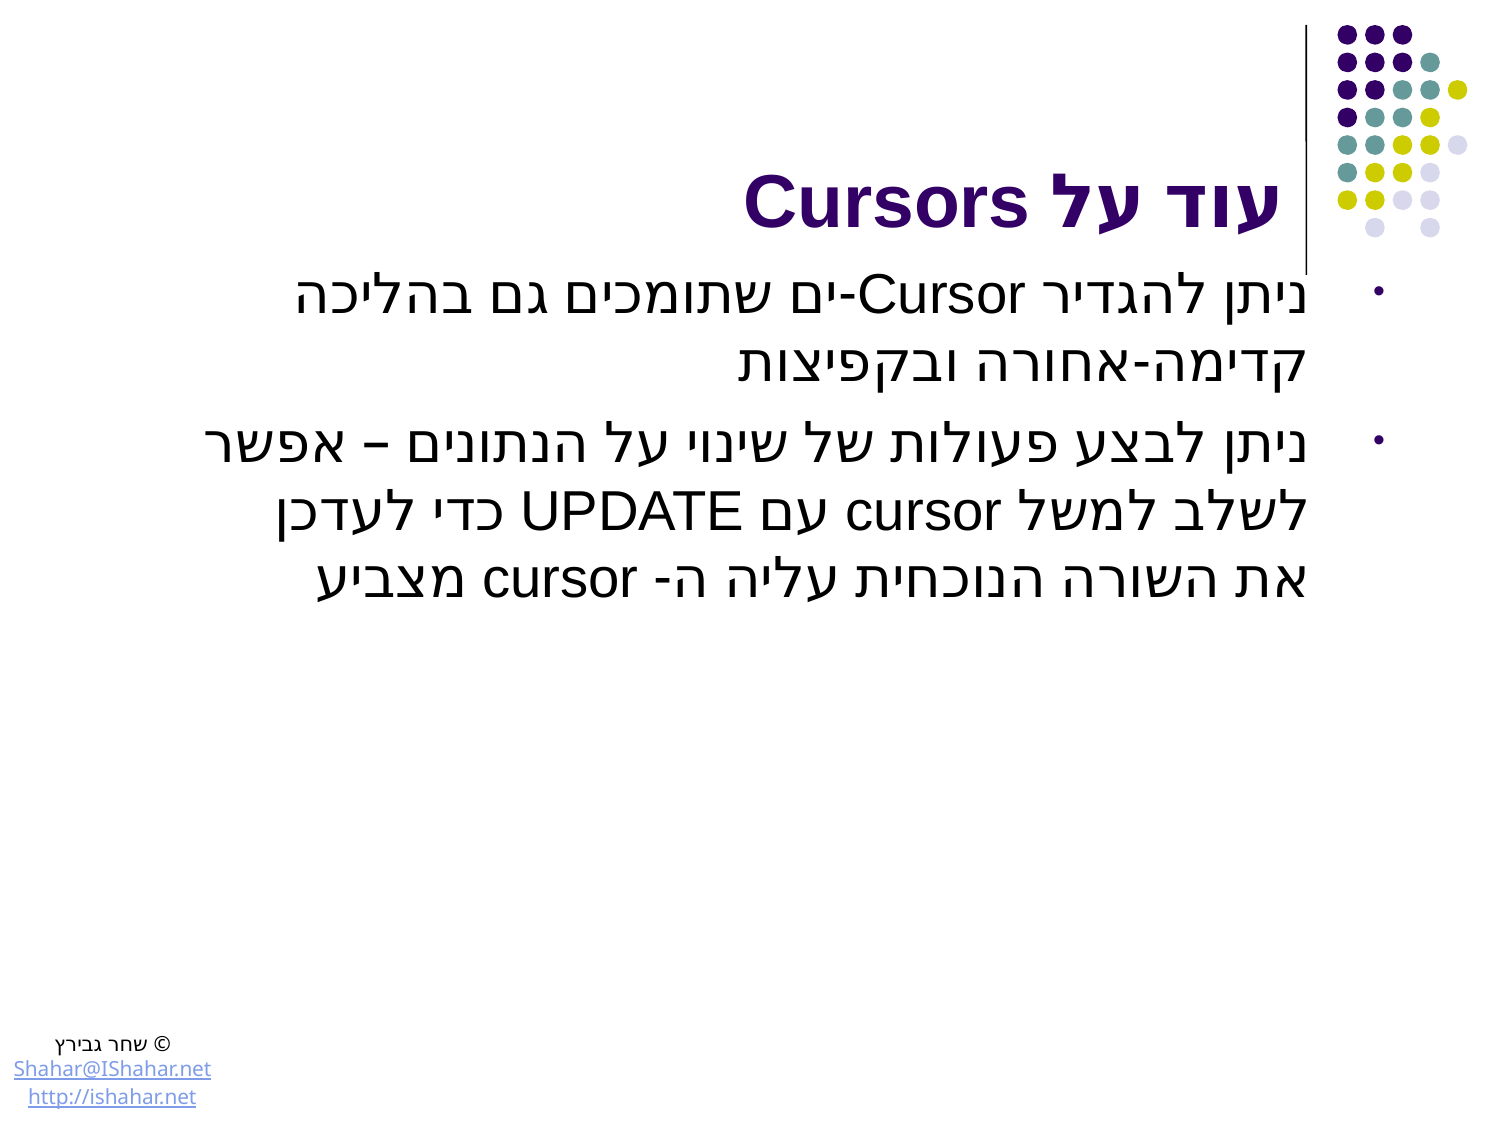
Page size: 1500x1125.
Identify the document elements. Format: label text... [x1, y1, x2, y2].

list ניתן להגדיר Cursor-ים שתומכים גם בהליכה קדימה-אחורה ובקפיצות ניתן לבצע פעולות של שינוי על הנתונים – אפשר לשלב למשל cursor עם UPDATE כדי לעדכן את השורה הנוכחית עליה ה- cursor מצביע [187, 249, 1400, 974]
footer © שחר גבירץ Shahar@IShahar.net http://ishahar.net [0, 1023, 350, 1099]
title עוד על Cursors [37, 37, 1300, 250]
